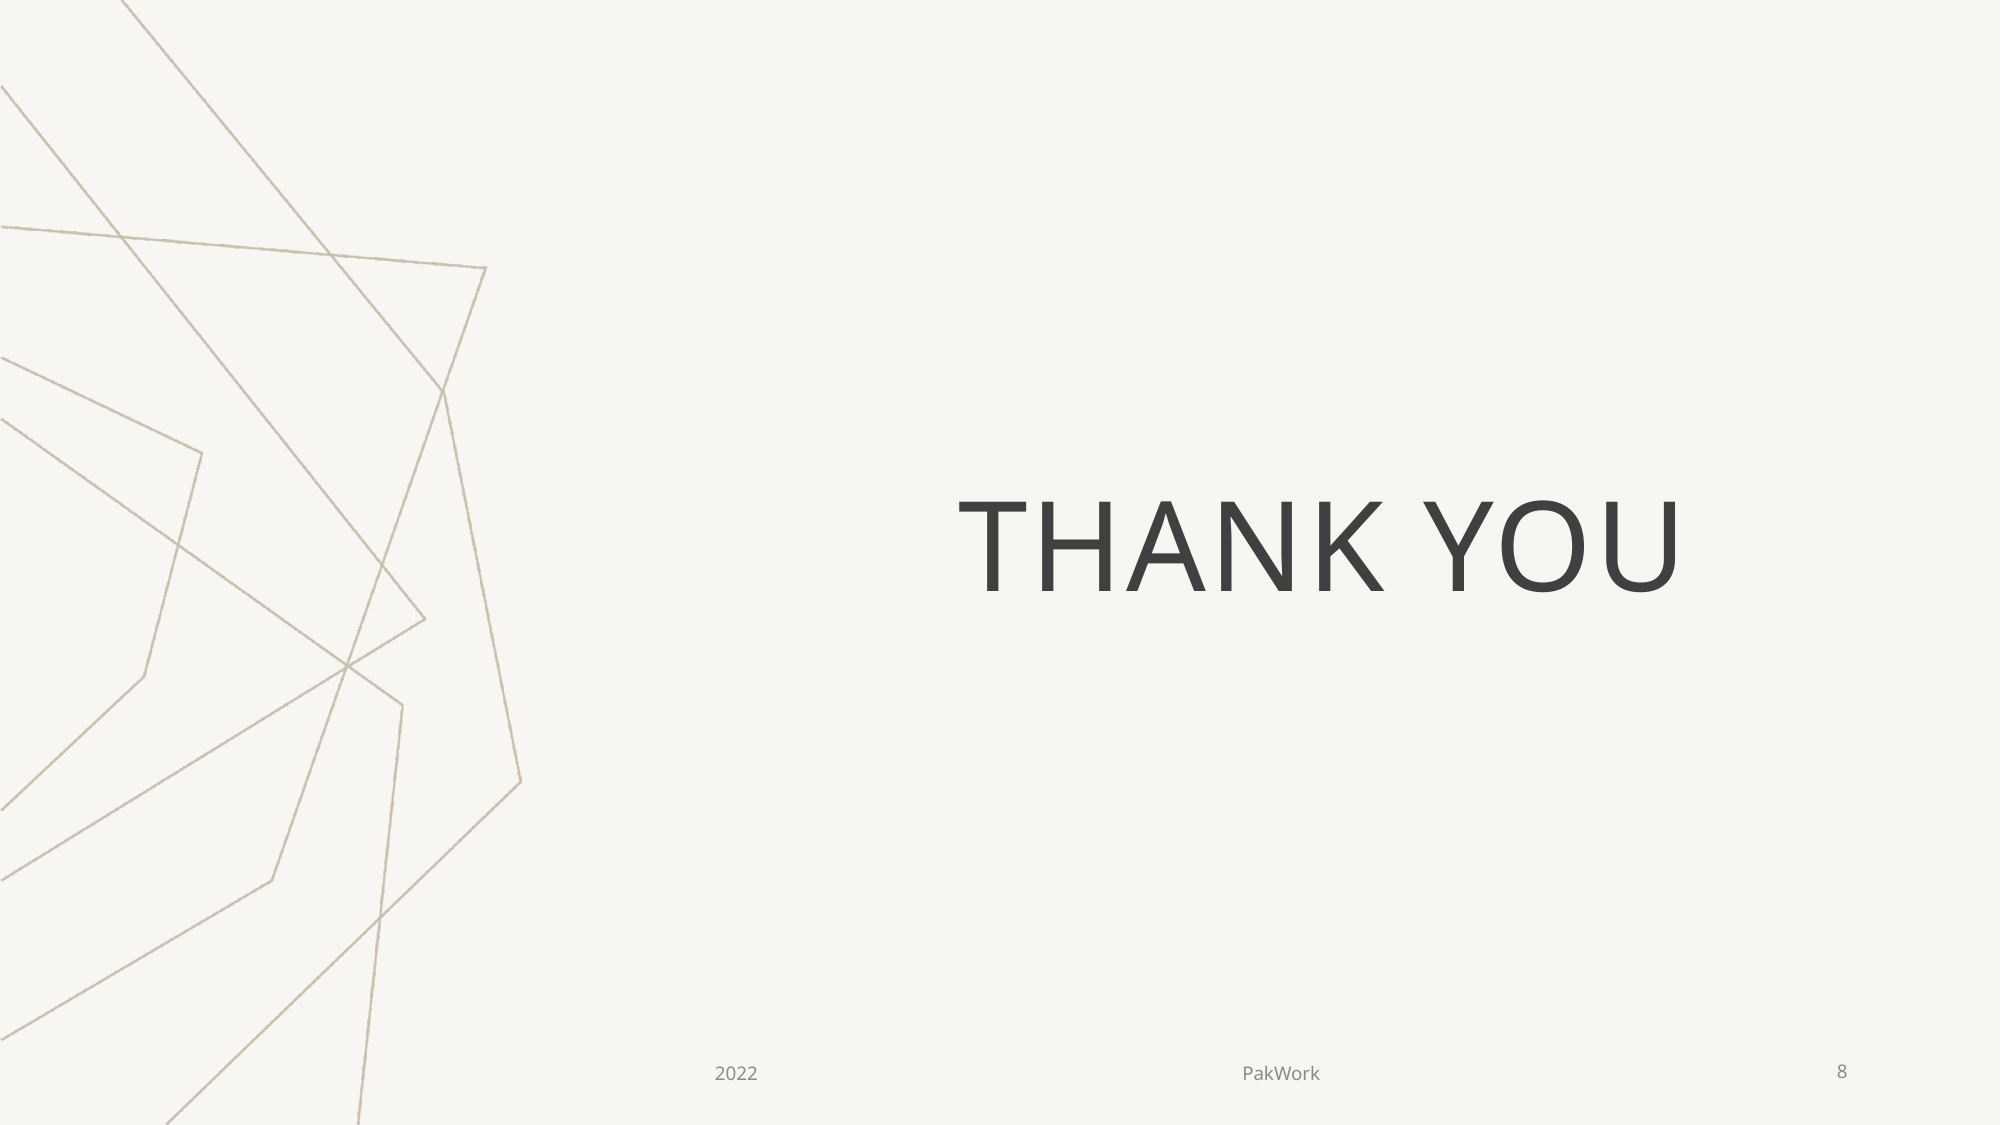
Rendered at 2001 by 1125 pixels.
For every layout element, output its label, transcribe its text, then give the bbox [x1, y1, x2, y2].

slide_number 2022 [699, 1042, 992, 1103]
footer PakWork [1062, 1042, 1500, 1103]
slide_number 8 [1571, 1042, 1863, 1103]
title THANK YOU [943, 378, 1717, 627]
picture [0, 0, 522, 1125]
